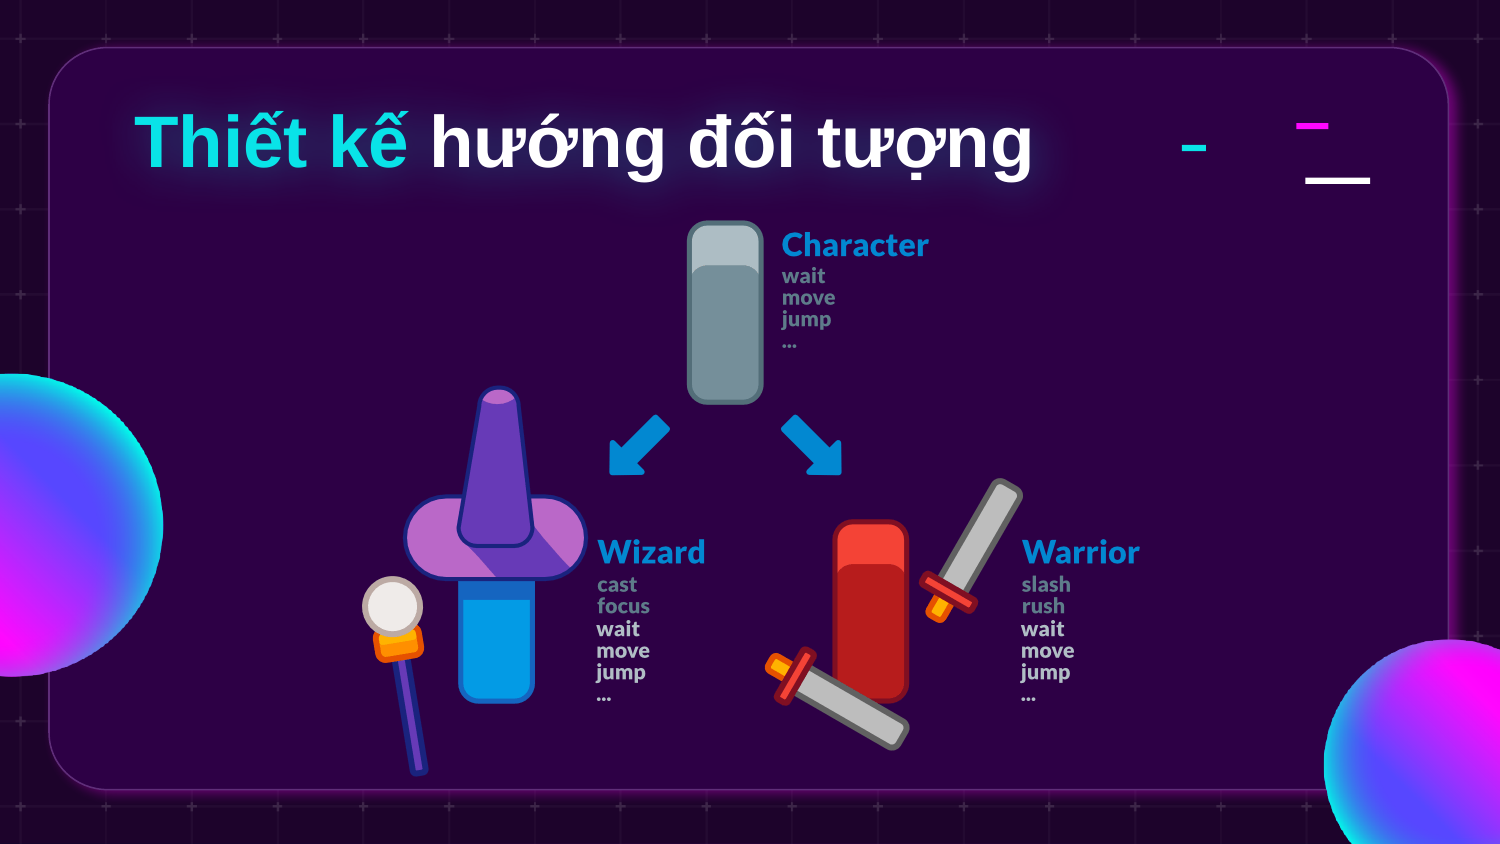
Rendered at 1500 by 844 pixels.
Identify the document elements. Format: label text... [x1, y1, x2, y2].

picture [0, 360, 194, 692]
picture [1308, 620, 1500, 844]
picture [362, 220, 1140, 778]
title Thiết kế hướng đối tượng [119, 91, 1383, 186]
